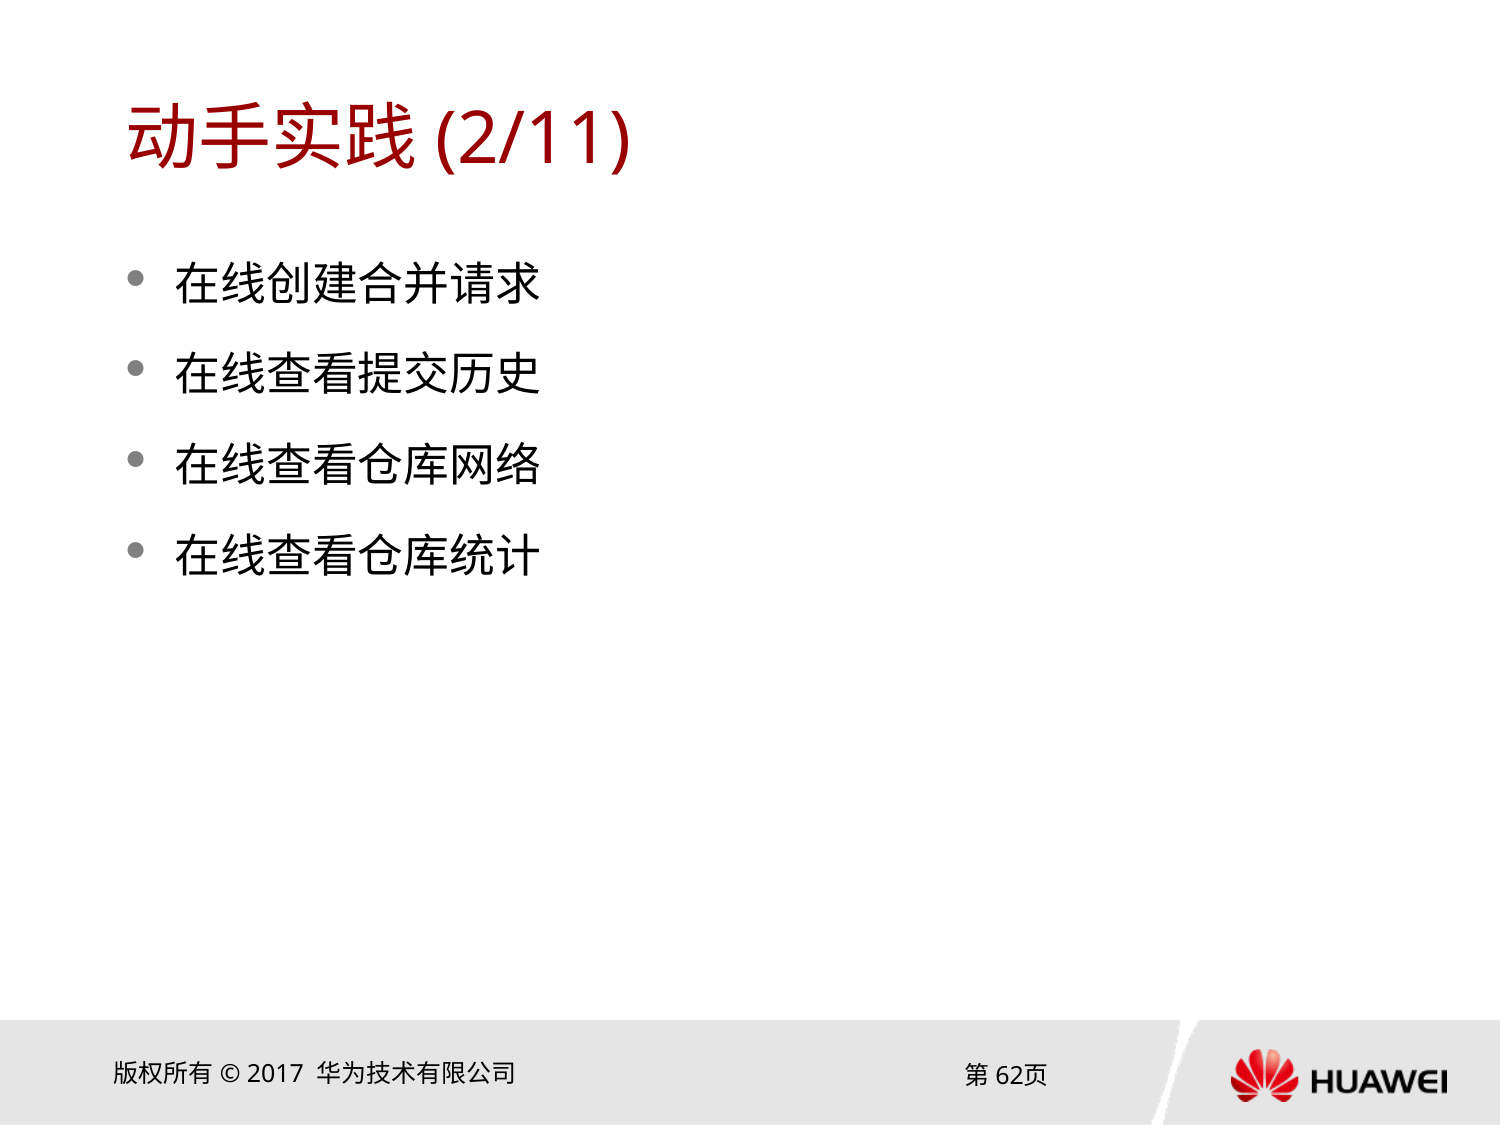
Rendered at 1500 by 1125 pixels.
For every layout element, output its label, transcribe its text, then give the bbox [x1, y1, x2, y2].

title 动手实践(2/11) [111, 63, 1378, 207]
list 在线创建合并请求 在线查看提交历史 在线查看仓库网络 在线查看仓库统计 [111, 225, 1412, 870]
picture [0, 1020, 1500, 1125]
